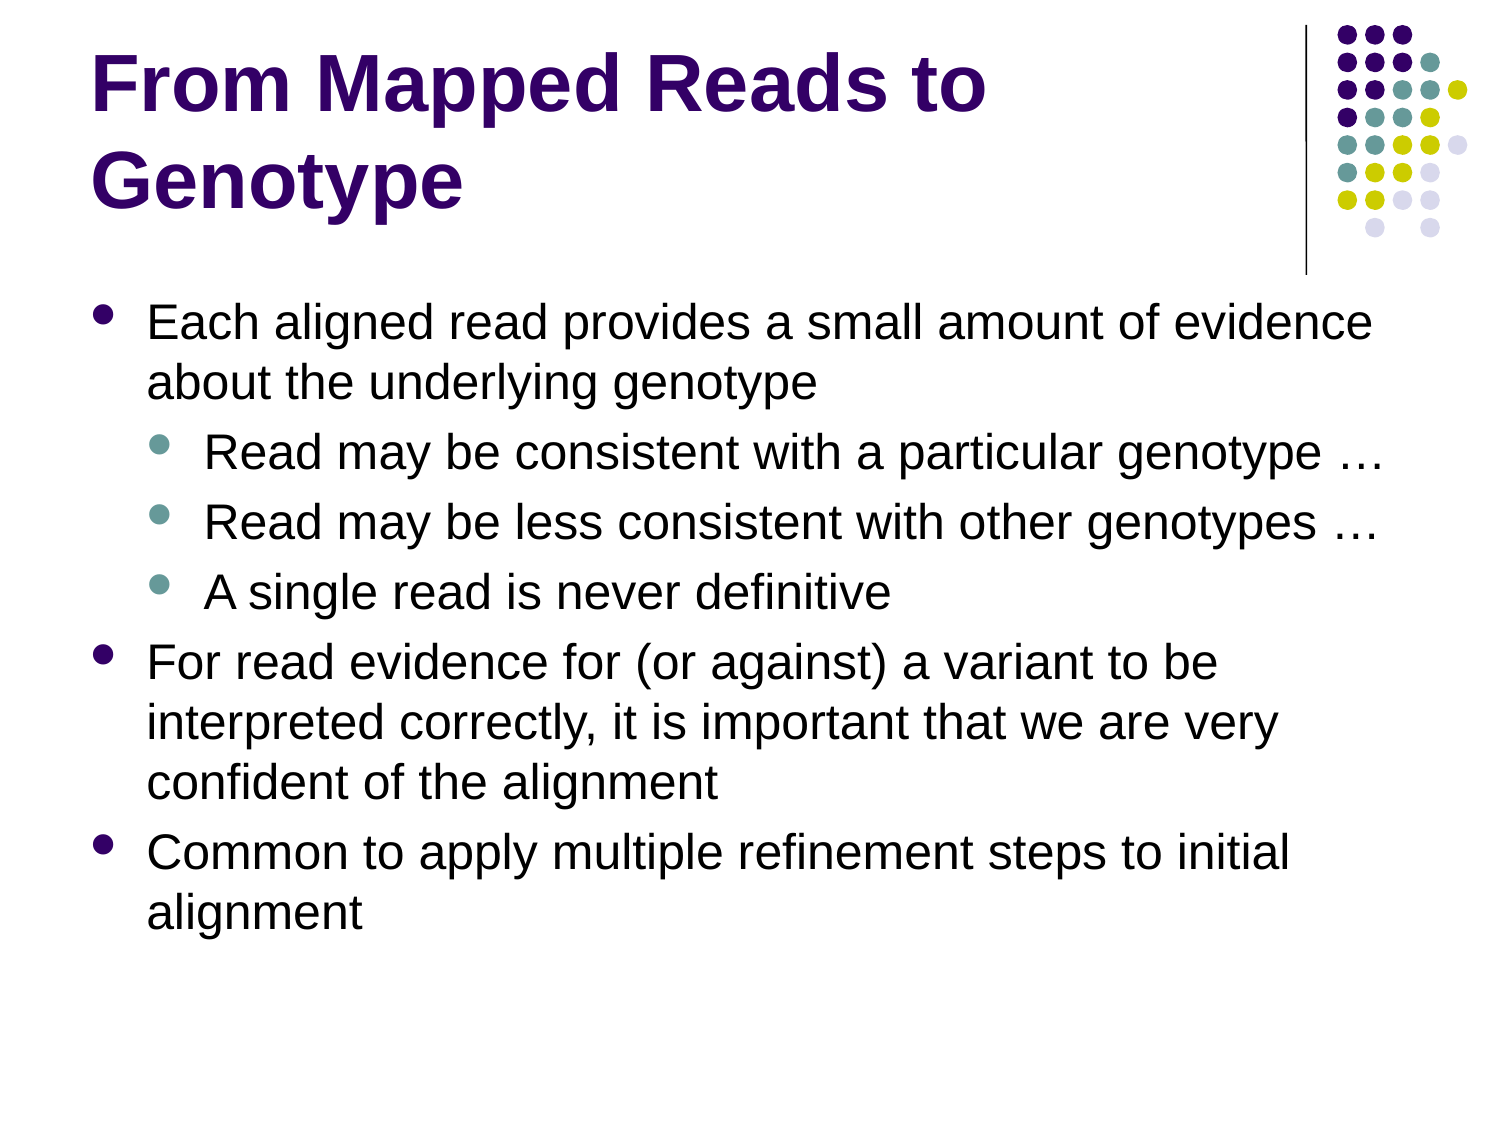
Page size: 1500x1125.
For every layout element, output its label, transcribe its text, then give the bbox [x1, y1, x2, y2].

list Each aligned read provides a small amount of evidence about the underlying genotype Read may be consistent with a particular genotype … Read may be less consistent with other genotypes … A single read is never definitive For read evidence for (or against) a variant to be interpreted correctly, it is important that we are very confident of the alignment Common to apply multiple refinement steps to initial alignment [74, 281, 1426, 1006]
title From Mapped Reads to Genotype [74, 19, 1313, 233]
